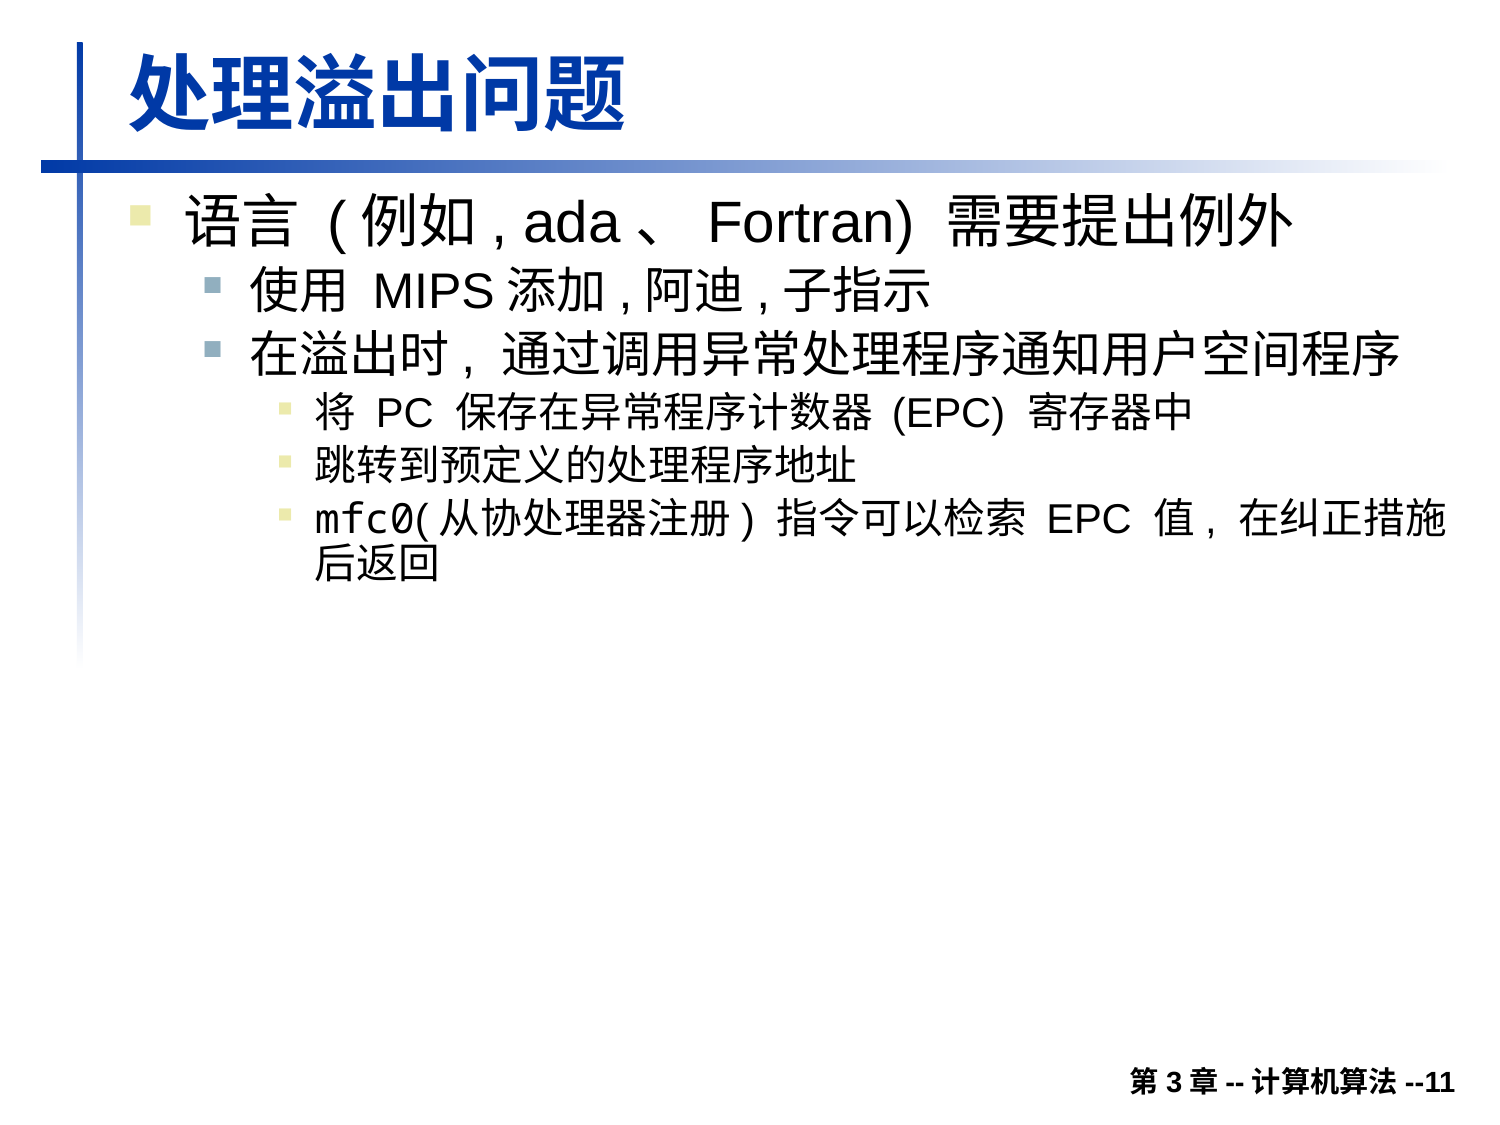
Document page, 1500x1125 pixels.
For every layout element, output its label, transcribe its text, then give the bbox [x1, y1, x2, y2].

footer 第3章--计算机算法--11 [277, 1046, 1471, 1106]
title 处理溢出问题 [112, 32, 1468, 149]
list 语言 (例如, ada、Fortran) 需要提出例外 使用 MIPS添加,阿迪,子指示 在溢出时, 通过调用异常处理程序通知用户空间程序 将 PC 保存在异常程序计数器 (EPC) 寄存器中 跳转到预定义的处理程序地址 mfc0(从协处理器注册) 指令可以检索 EPC 值, 在纠正措施后返回 [112, 184, 1469, 1024]
